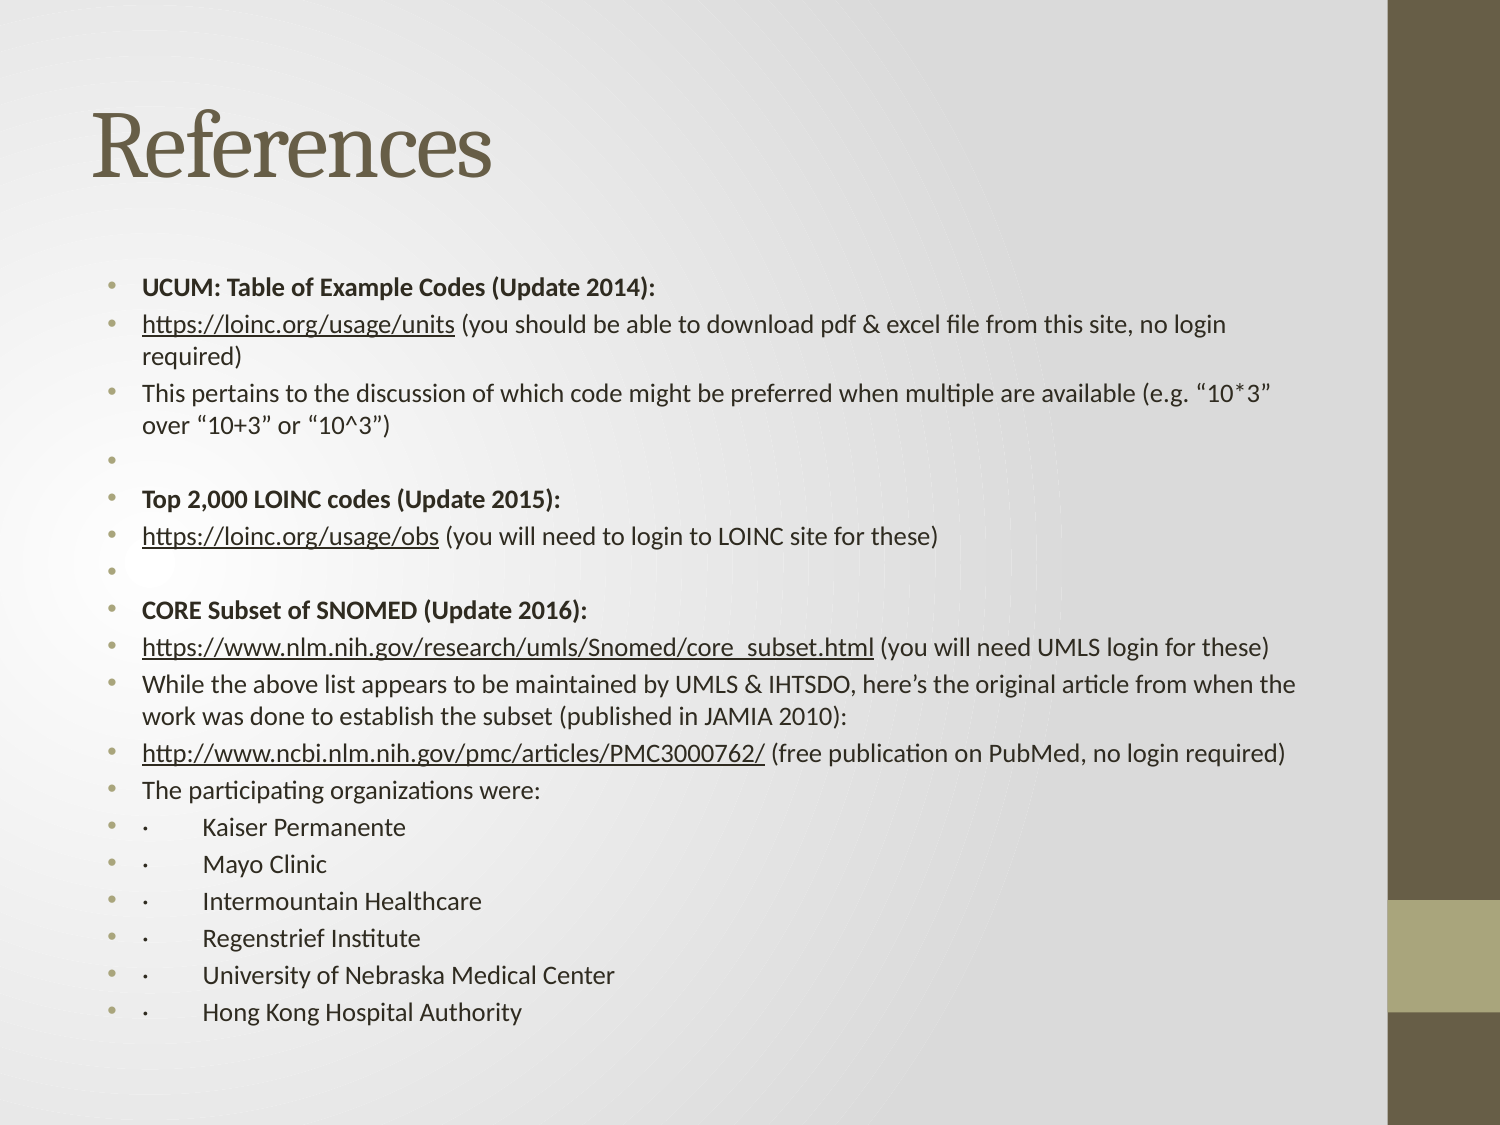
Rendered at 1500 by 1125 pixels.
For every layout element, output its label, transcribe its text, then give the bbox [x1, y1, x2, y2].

title References [75, 45, 1325, 233]
list UCUM: Table of Example Codes (Update 2014): https://loinc.org/usage/units (you should be able to download pdf & excel file from this site, no login required) This pertains to the discussion of which code might be preferred when multiple are available (e.g. “10*3” over “10+3” or “10^3”) Top 2,000 LOINC codes (Update 2015): https://loinc.org/usage/obs (you will need to login to LOINC site for these) CORE Subset of SNOMED (Update 2016): https://www.nlm.nih.gov/research/umls/Snomed/core_subset.html (you will need UMLS login for these) While the above list appears to be maintained by UMLS & IHTSDO, here’s the original article from when the work was done to establish the subset (published in JAMIA 2010): http://www.ncbi.nlm.nih.gov/pmc/articles/PMC3000762/ (free publication on PubMed, no login required) The participating organizations were: · Kaiser Permanente · Mayo Clinic · Intermountain Healthcare · Regenstrief Institute · University of Nebraska Medical Center · Hong Kong Hospital Authority [75, 262, 1325, 1050]
